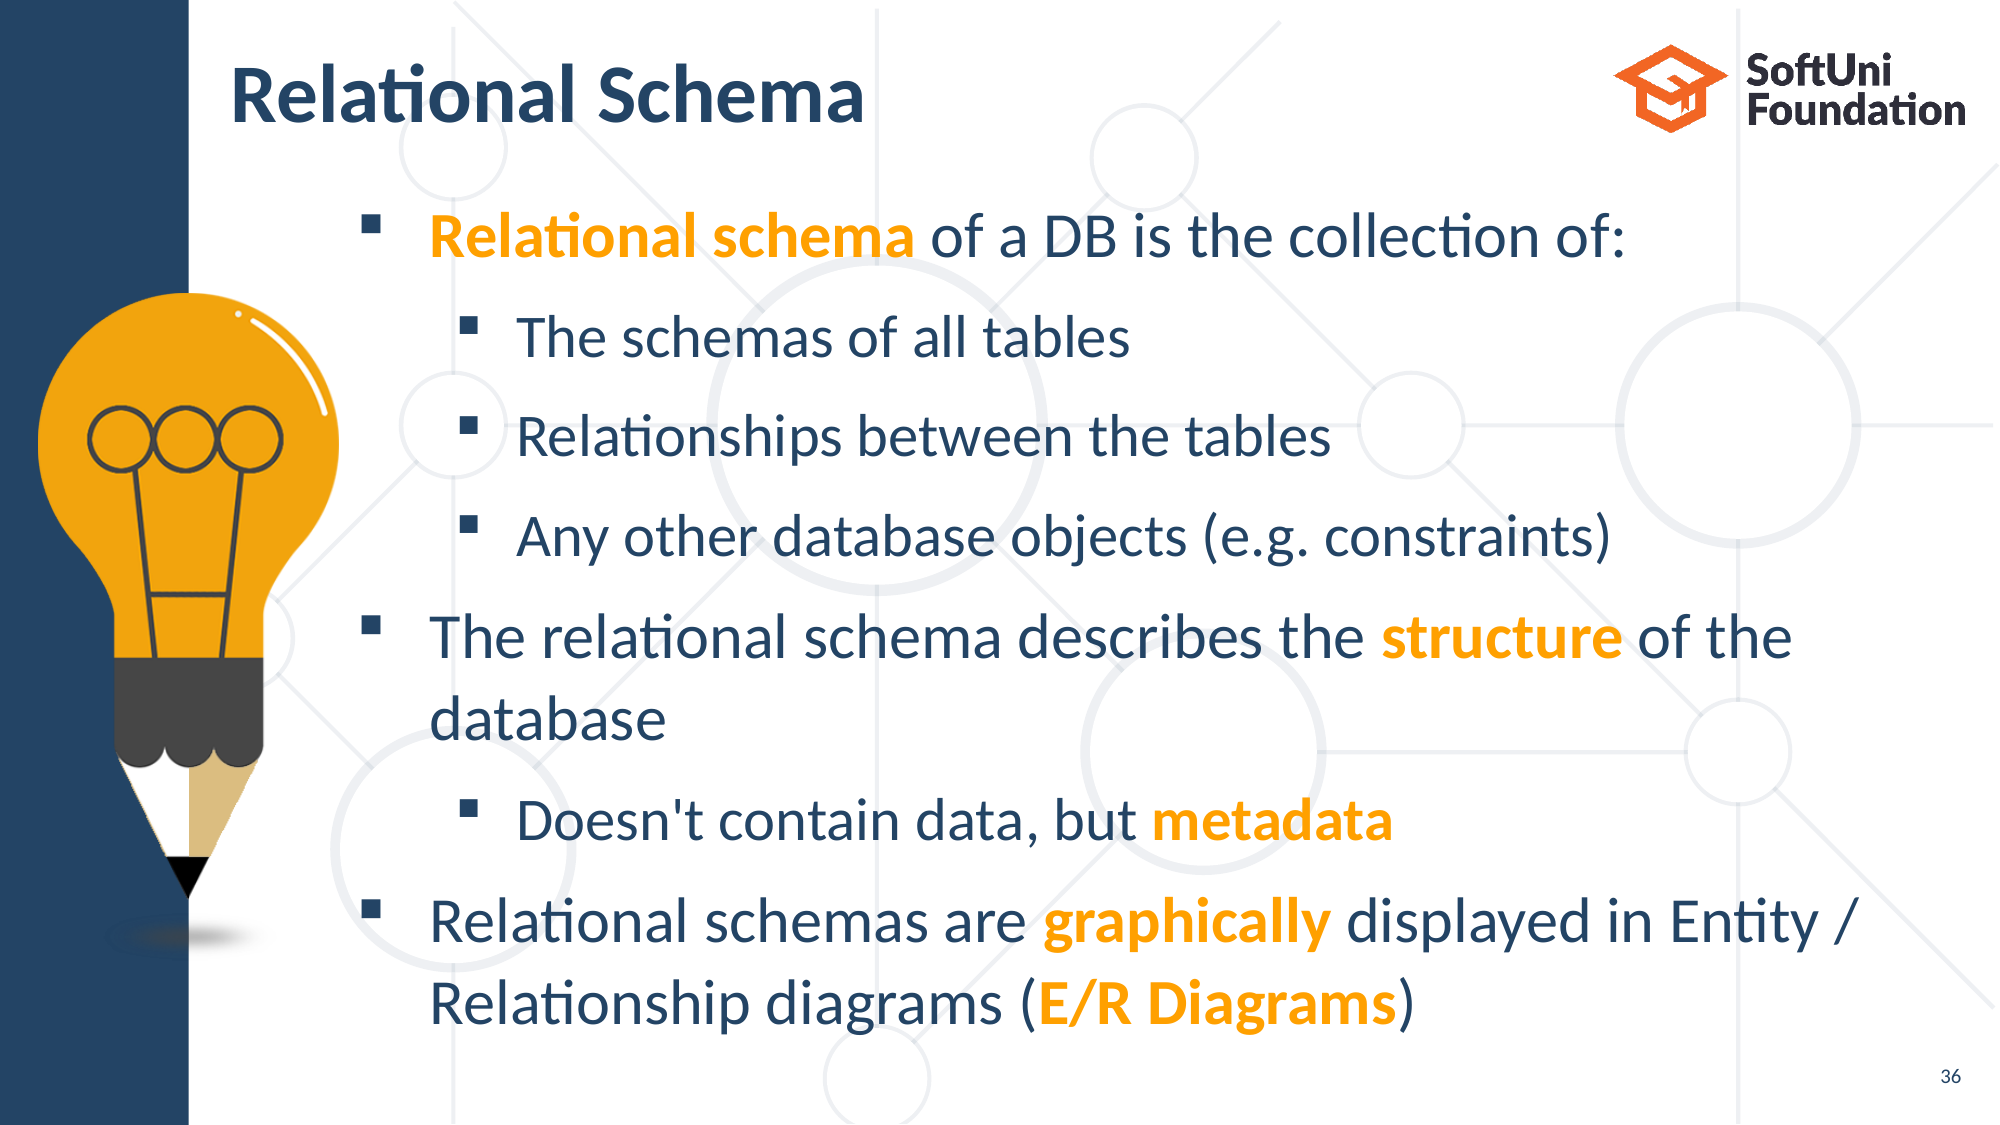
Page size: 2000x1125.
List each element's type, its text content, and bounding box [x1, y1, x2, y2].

picture [38, 293, 338, 961]
slide_number 36 [1896, 1049, 1968, 1101]
title Relational Schema [212, 16, 1591, 162]
picture [1613, 44, 1965, 133]
list Relational schema of a DB is the collection of: The schemas of all tables Relationships between the tables Any other database objects (e.g. constraints) The relational schema describes the structure of the database Doesn't contain data, but metadata Relational schemas are graphically displayed in Entity / Relationship diagrams (E/R Diagrams) [338, 183, 1968, 1050]
